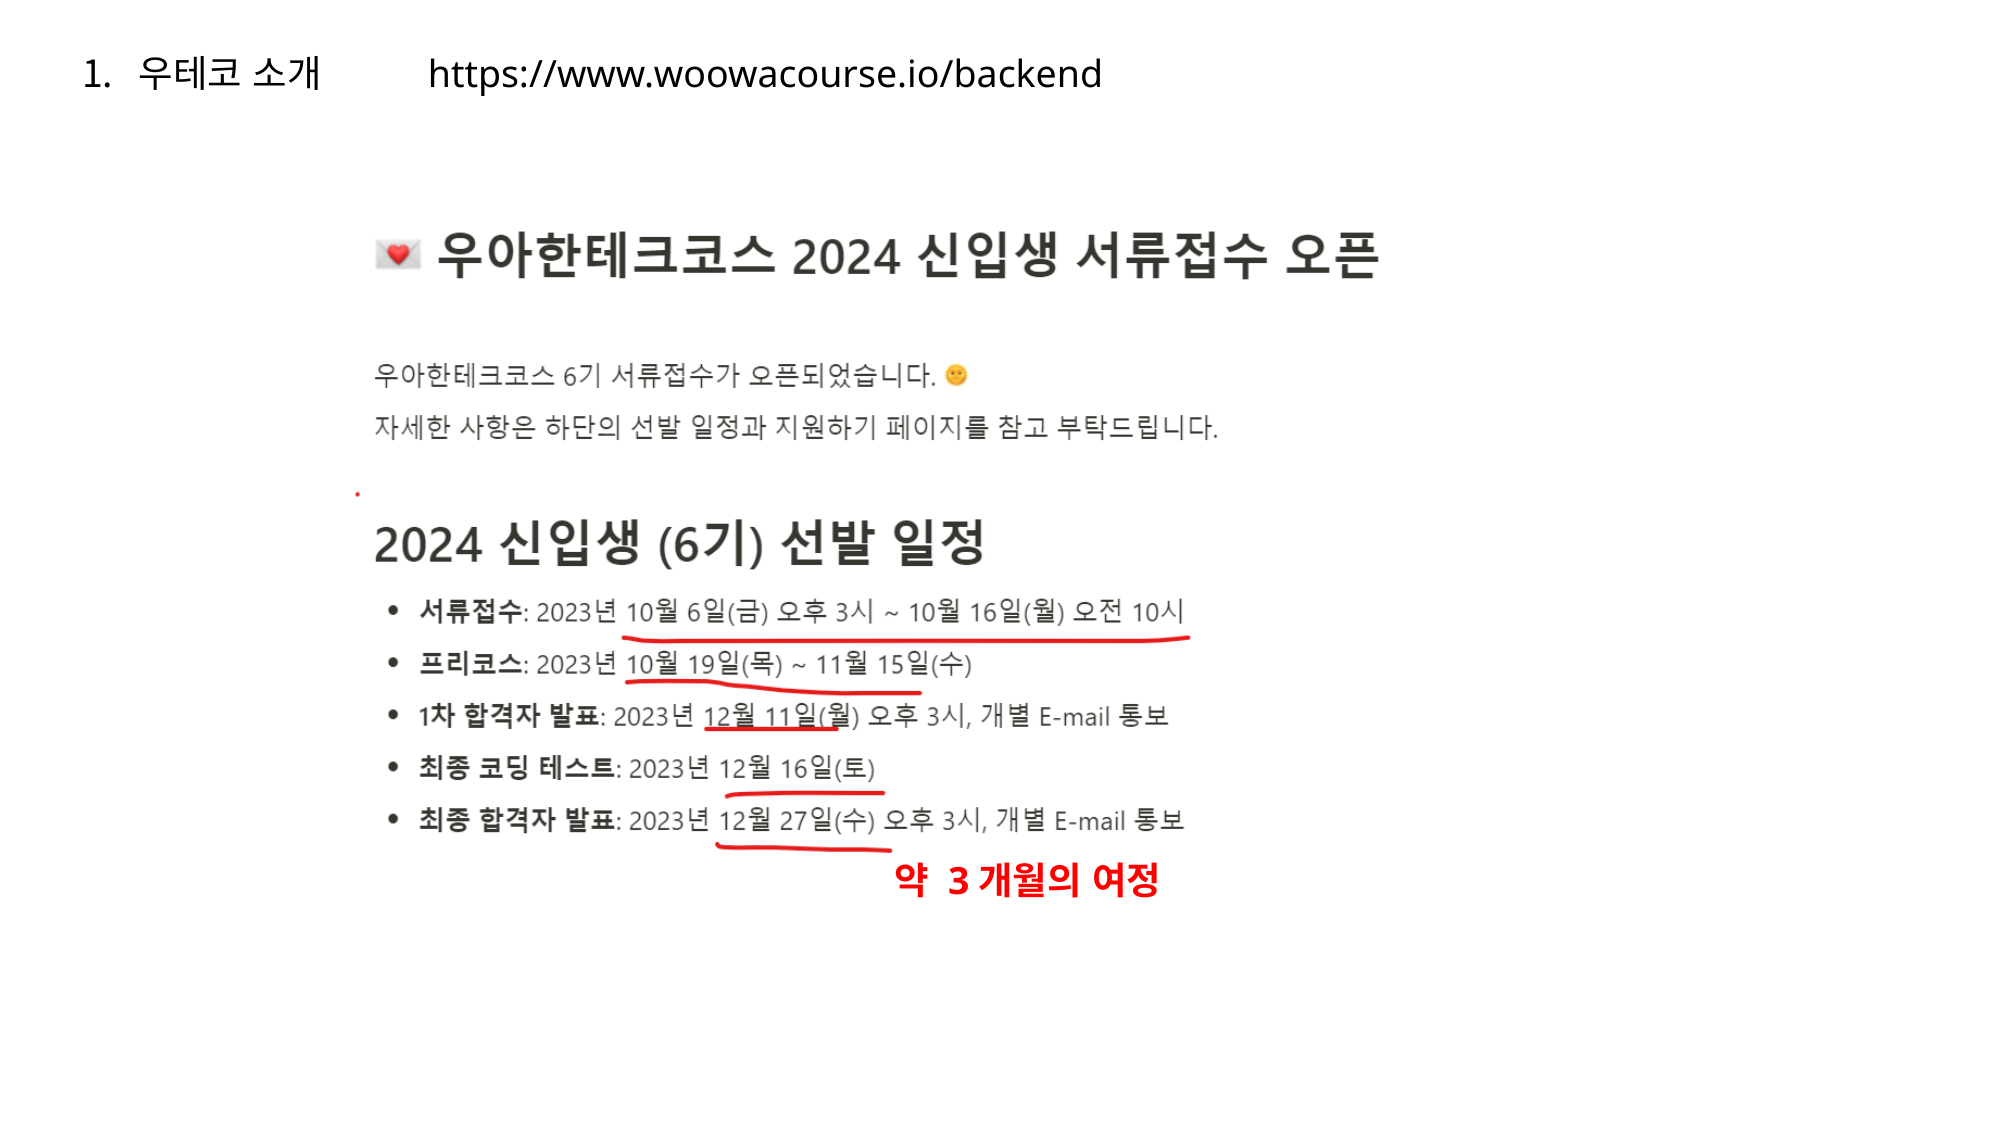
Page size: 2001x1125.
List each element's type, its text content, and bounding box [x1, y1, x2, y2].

text_box https://www.woowacourse.io/backend [413, 42, 1413, 103]
picture [312, 199, 1493, 880]
text_box 우테코 소개 [67, 42, 413, 103]
text_box 약 3개월의 여정 [879, 880, 1177, 910]
